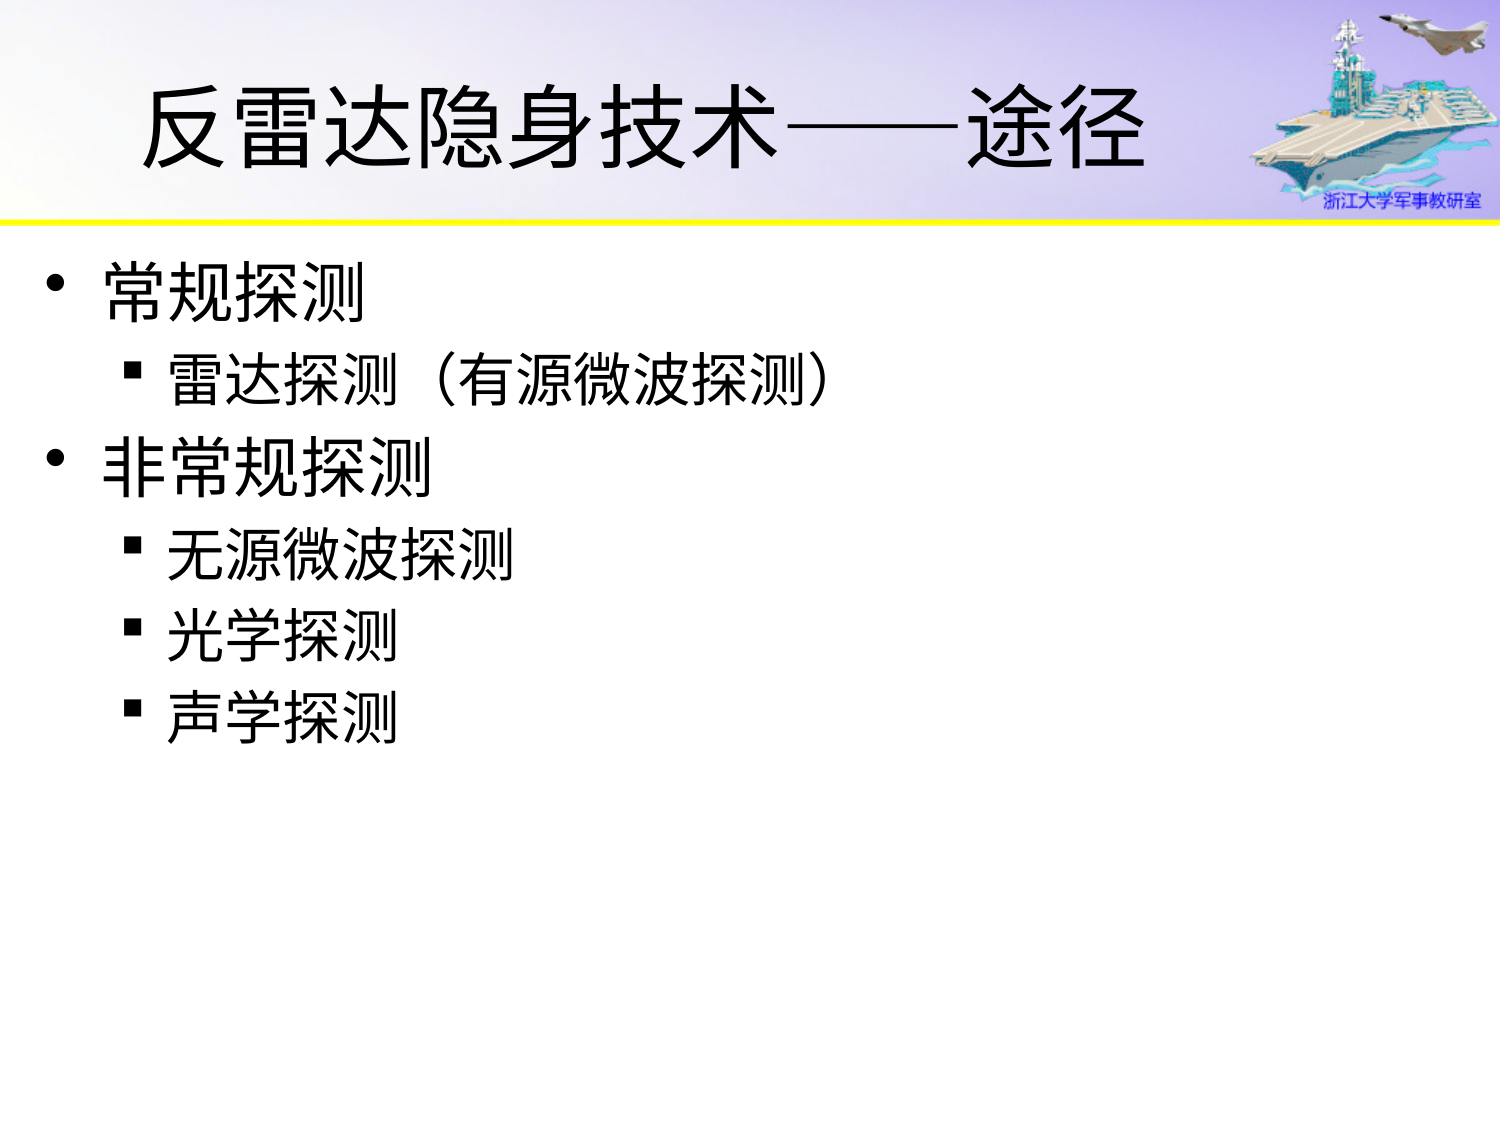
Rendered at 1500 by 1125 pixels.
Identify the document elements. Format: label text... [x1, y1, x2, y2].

list 常规探测 雷达探测（有源微波探测） 非常规探测 无源微波探测 光学探测 声学探测 [29, 243, 1460, 1036]
picture [0, 0, 1500, 226]
title 反雷达隐身技术——途径 [29, 30, 1259, 219]
